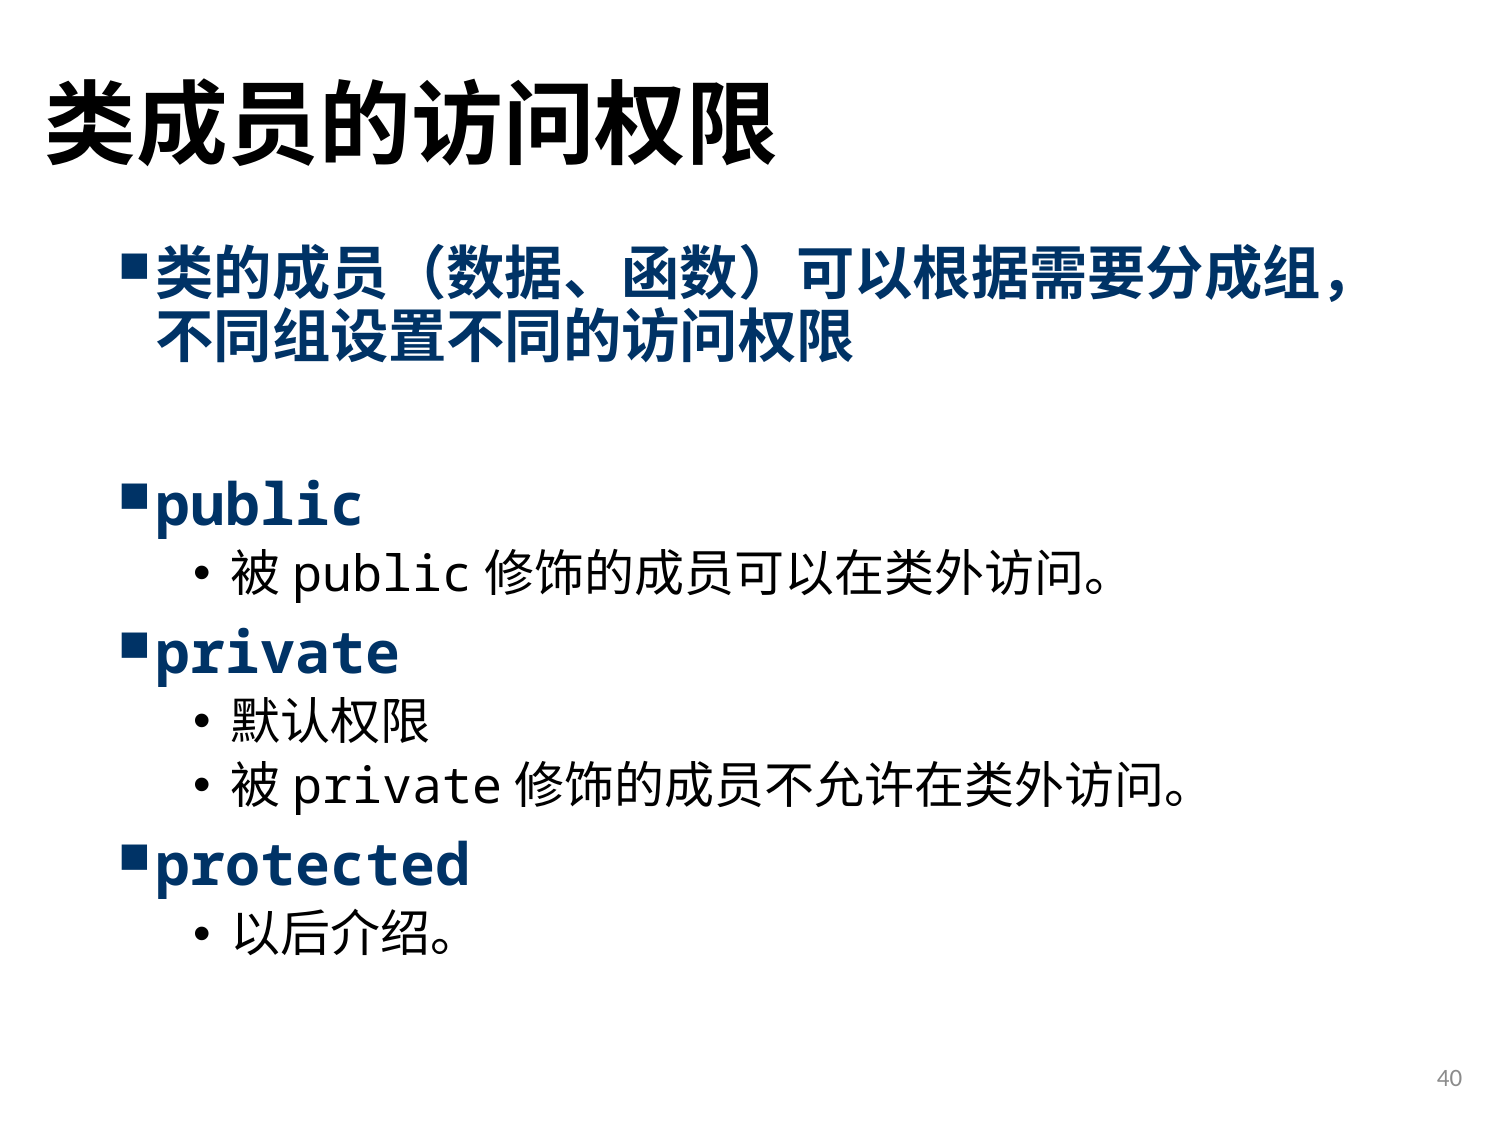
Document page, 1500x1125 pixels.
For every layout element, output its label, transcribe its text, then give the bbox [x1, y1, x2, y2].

slide_number 40 [1139, 1046, 1478, 1107]
title 类成员的访问权限 [29, 19, 1324, 237]
list 类的成员（数据、函数）可以根据需要分成组，不同组设置不同的访问权限 public 被public修饰的成员可以在类外访问。 private 默认权限 被private修饰的成员不允许在类外访问。 protected 以后介绍。 [103, 236, 1424, 1047]
